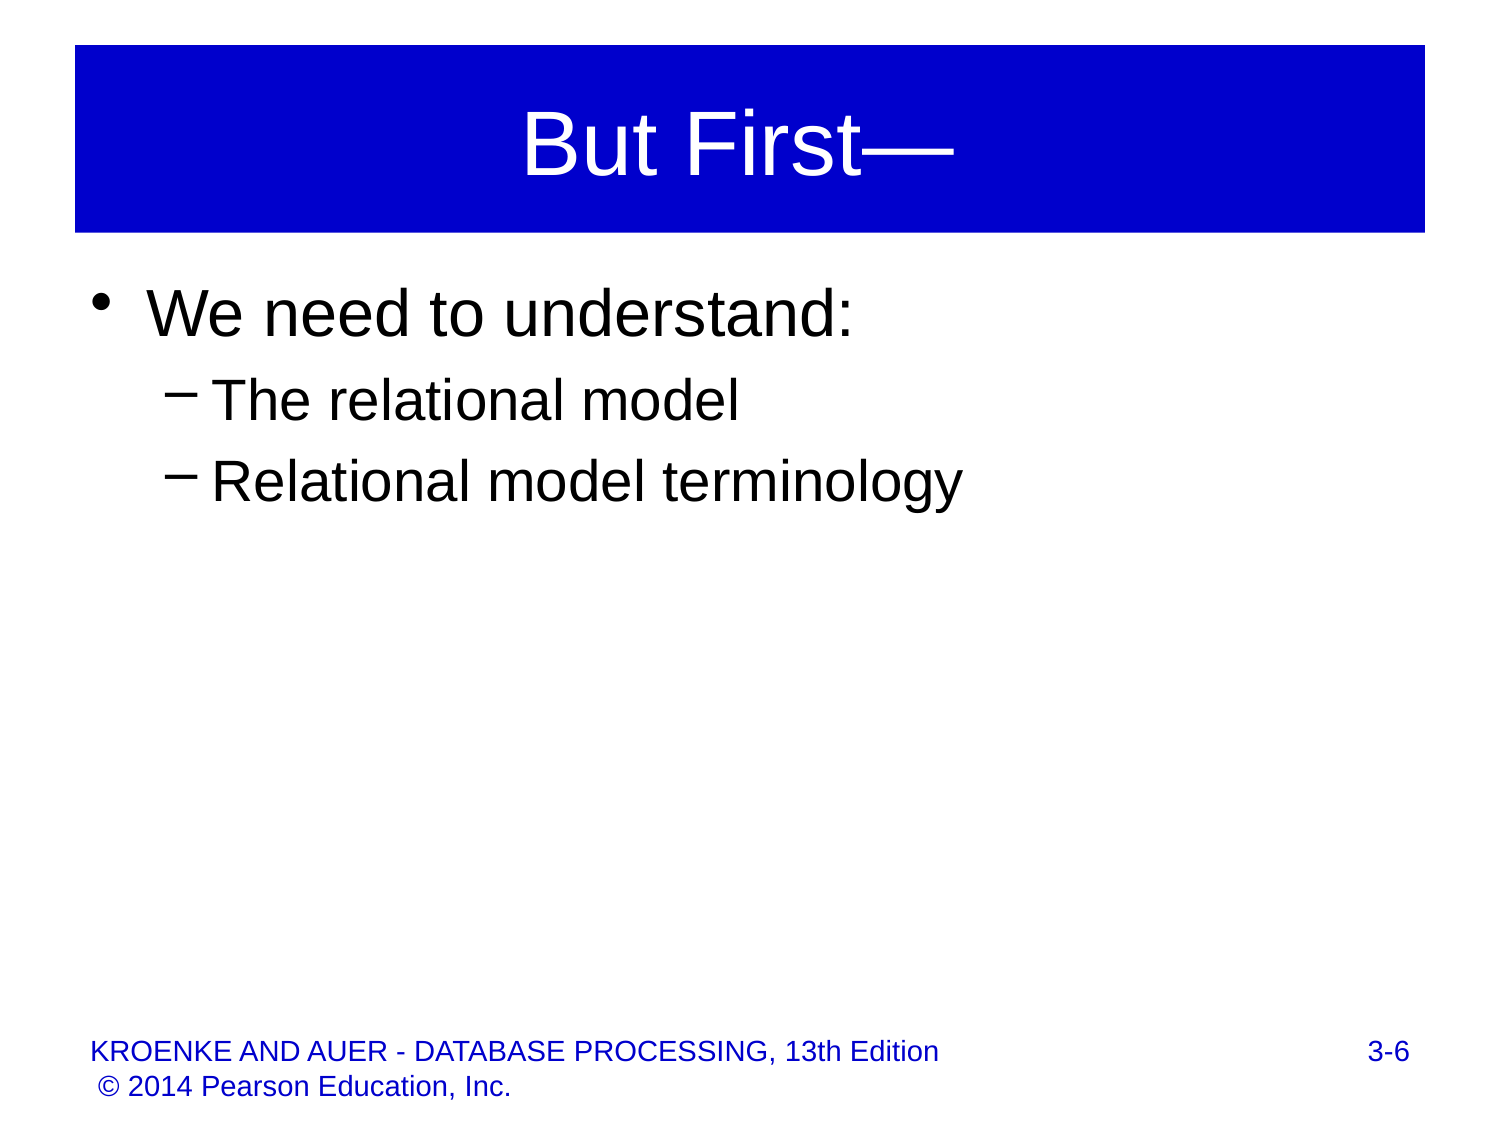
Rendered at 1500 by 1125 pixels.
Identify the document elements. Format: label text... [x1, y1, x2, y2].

list We need to understand: The relational model Relational model terminology [75, 262, 1425, 1005]
slide_number 3-6 [1074, 1024, 1426, 1103]
title But First— [75, 45, 1425, 233]
footer KROENKE AND AUER - DATABASE PROCESSING, 13th Edition © 2014 Pearson Education, Inc. [74, 1024, 963, 1104]
